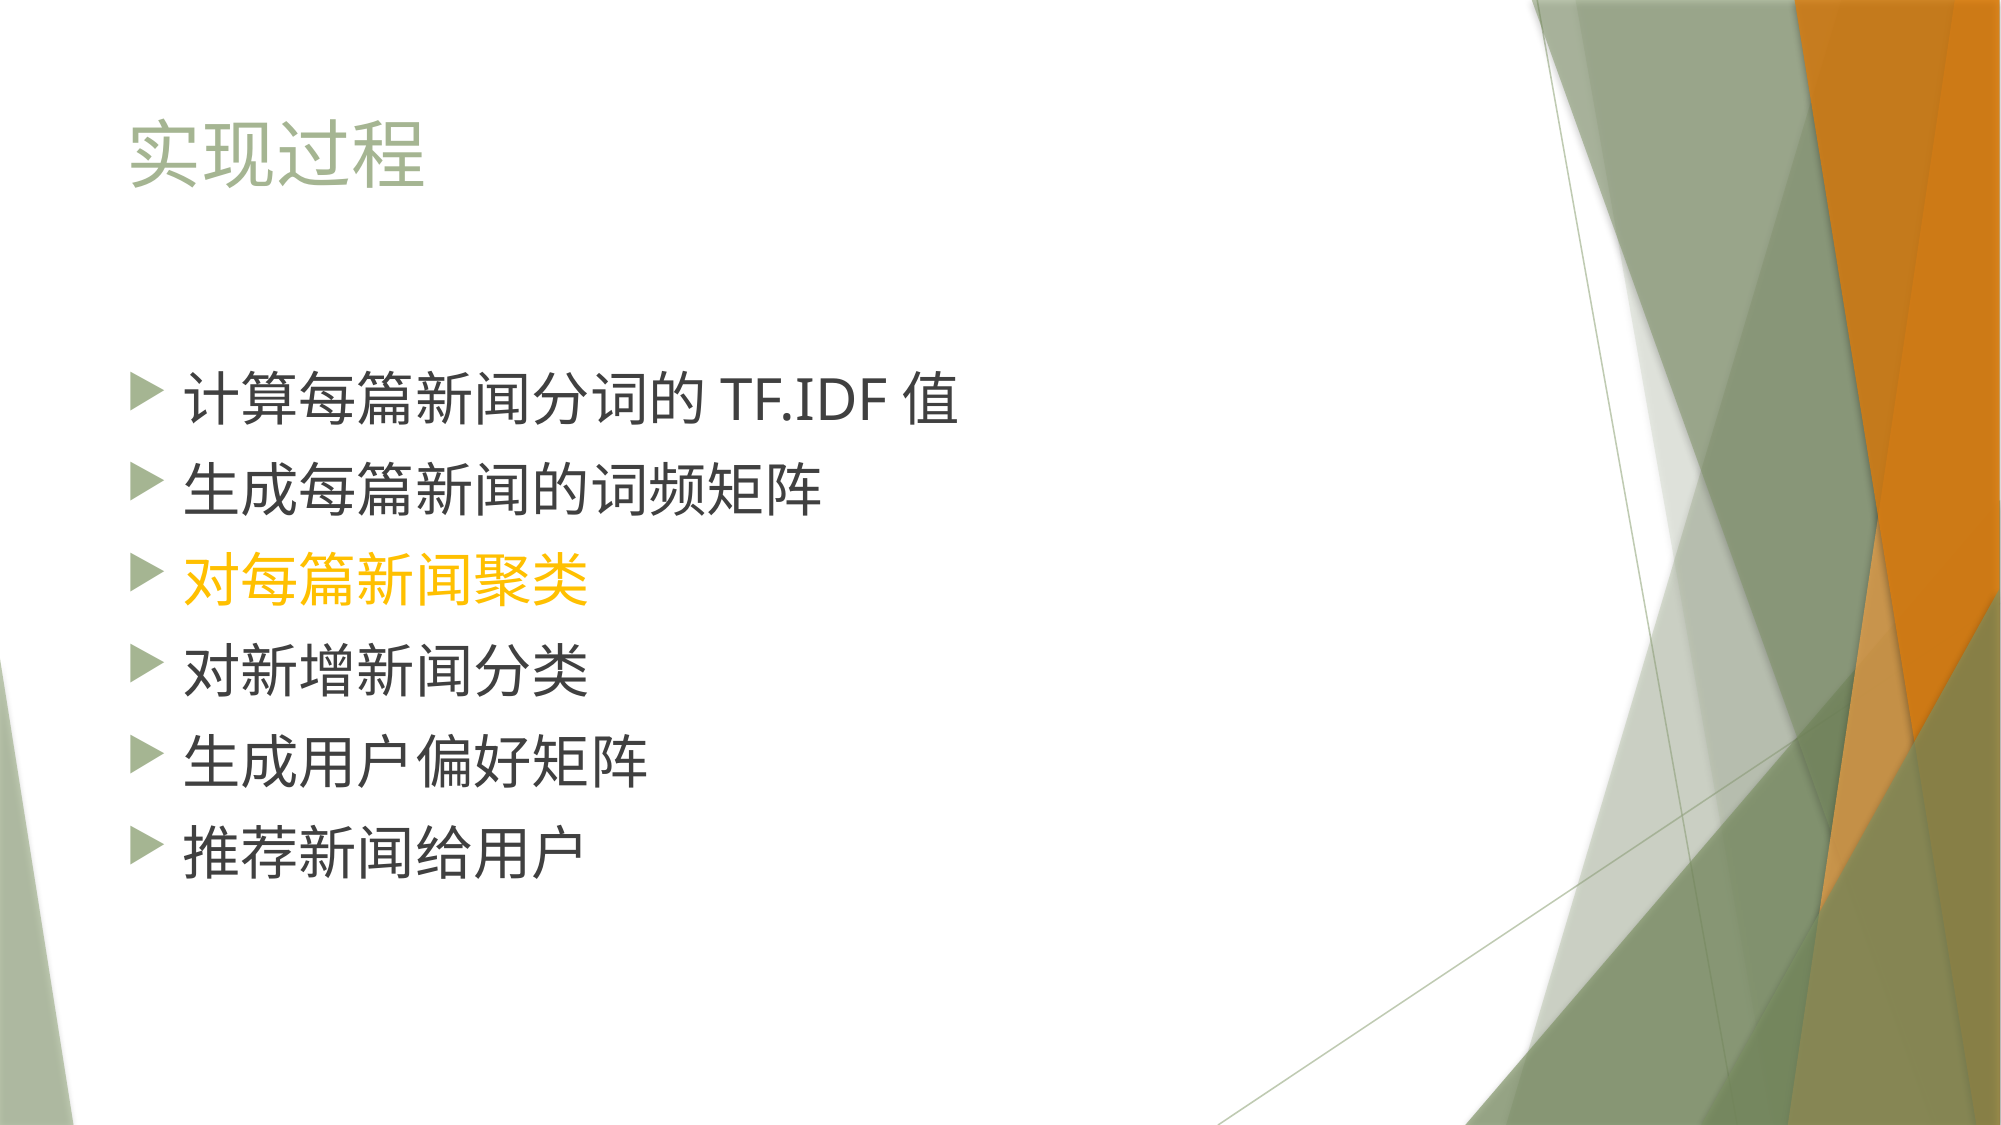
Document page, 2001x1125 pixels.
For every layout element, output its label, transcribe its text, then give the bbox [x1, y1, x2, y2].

title 实现过程 [111, 99, 1522, 317]
list 计算每篇新闻分词的TF.IDF值 生成每篇新闻的词频矩阵 对每篇新闻聚类 对新增新闻分类 生成用户偏好矩阵 推荐新闻给用户 [111, 354, 1522, 992]
